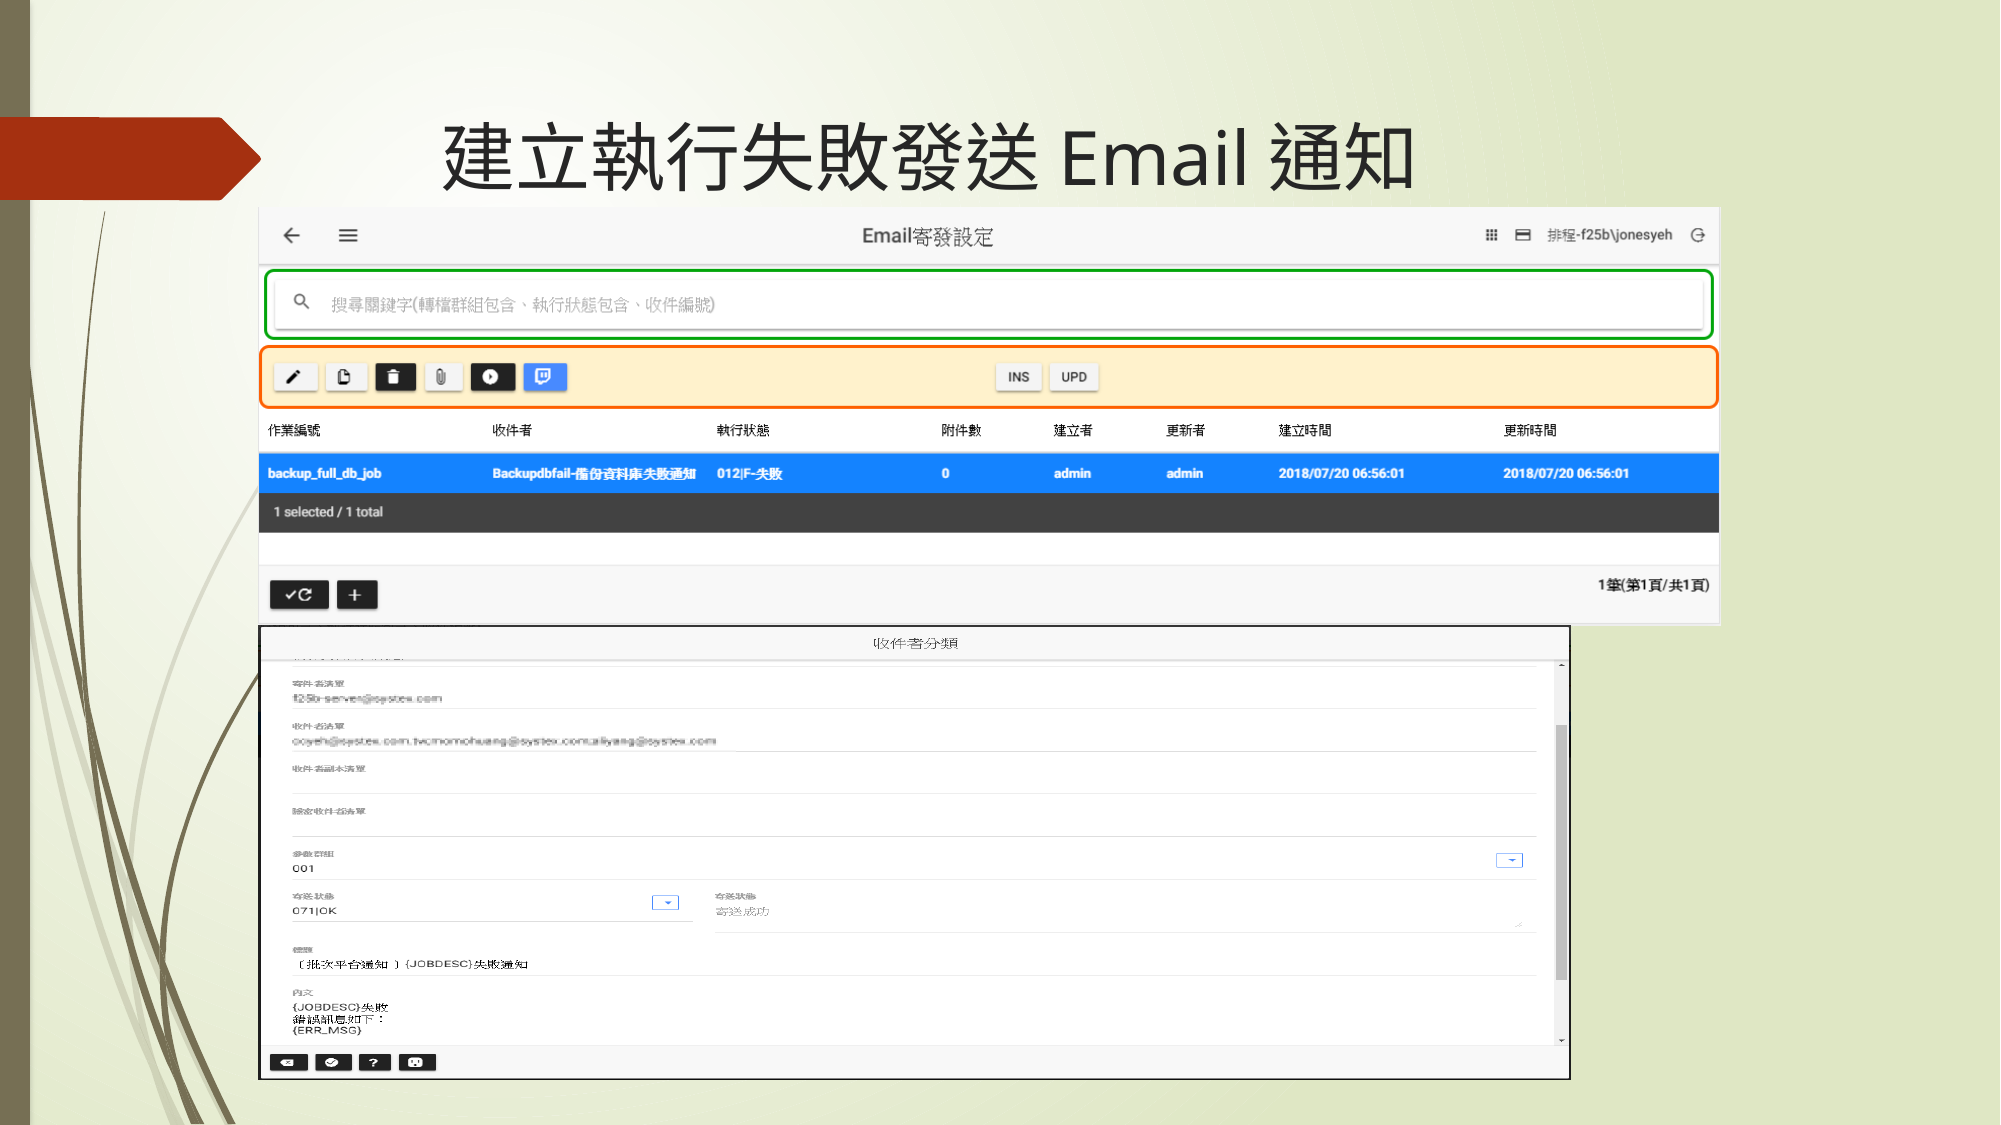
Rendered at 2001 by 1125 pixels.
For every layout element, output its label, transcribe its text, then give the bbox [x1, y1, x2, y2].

title 建立執行失敗發送Email通知 [425, 102, 1888, 313]
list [257, 207, 1721, 627]
picture [257, 625, 1571, 1080]
